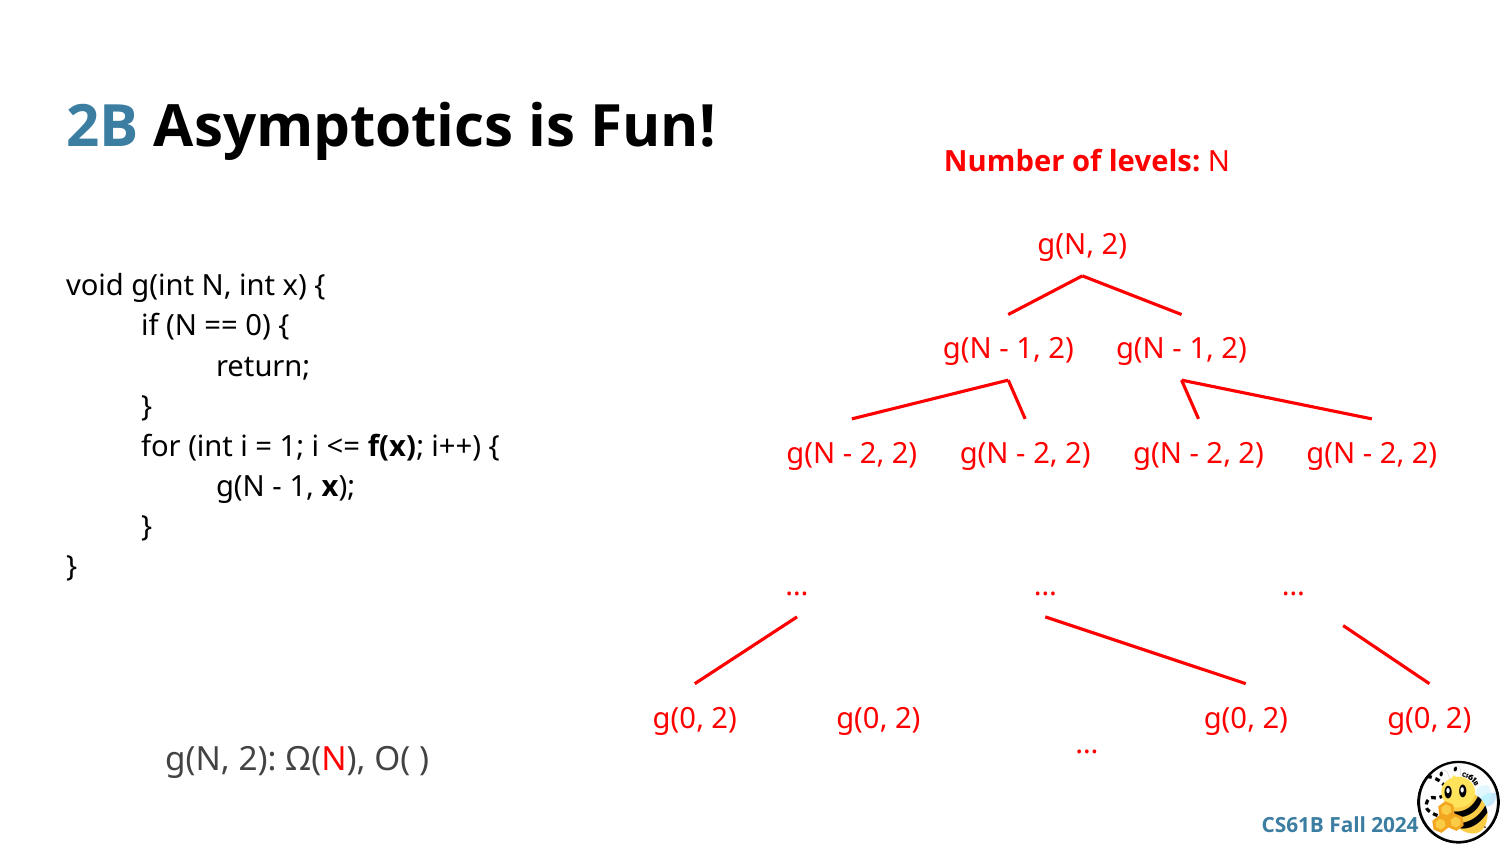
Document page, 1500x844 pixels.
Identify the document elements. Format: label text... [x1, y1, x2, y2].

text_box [1081, 275, 1182, 315]
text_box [1181, 379, 1373, 420]
text_box … [1000, 708, 1174, 775]
text_box g(0, 2) [1159, 683, 1333, 750]
text_box g(N - 2, 2) [938, 418, 1111, 485]
text_box g(N - 1, 2) [921, 314, 1094, 381]
text_box g(N, 2): Ω(N), O( ) [51, 711, 544, 783]
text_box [1342, 625, 1430, 684]
text_box g(0, 2) [1342, 683, 1500, 750]
list void g(int N, int x) { if (N == 0) { return; } for (int i = 1; i <= f(x); i++) { g(N - 1, x); } } [51, 246, 750, 633]
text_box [694, 616, 798, 684]
text_box g(0, 2) [791, 683, 966, 750]
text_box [1045, 616, 1246, 684]
text_box … [958, 551, 1132, 617]
text_box g(N - 2, 2) [1111, 418, 1285, 485]
text_box … [710, 551, 884, 617]
title 2B Asymptotics is Fun! [51, 72, 1449, 167]
text_box … [1206, 551, 1381, 617]
text_box g(N - 2, 2) [765, 418, 938, 485]
text_box g(0, 2) [608, 683, 782, 750]
text_box g(N - 2, 2) [1285, 418, 1459, 485]
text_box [1008, 275, 1080, 315]
picture [1417, 760, 1500, 844]
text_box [851, 379, 1006, 420]
text_box Number of levels: N [884, 127, 1290, 193]
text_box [1008, 379, 1026, 420]
text_box g(N - 1, 2) [1094, 314, 1269, 381]
text_box g(N, 2) [1021, 210, 1144, 274]
